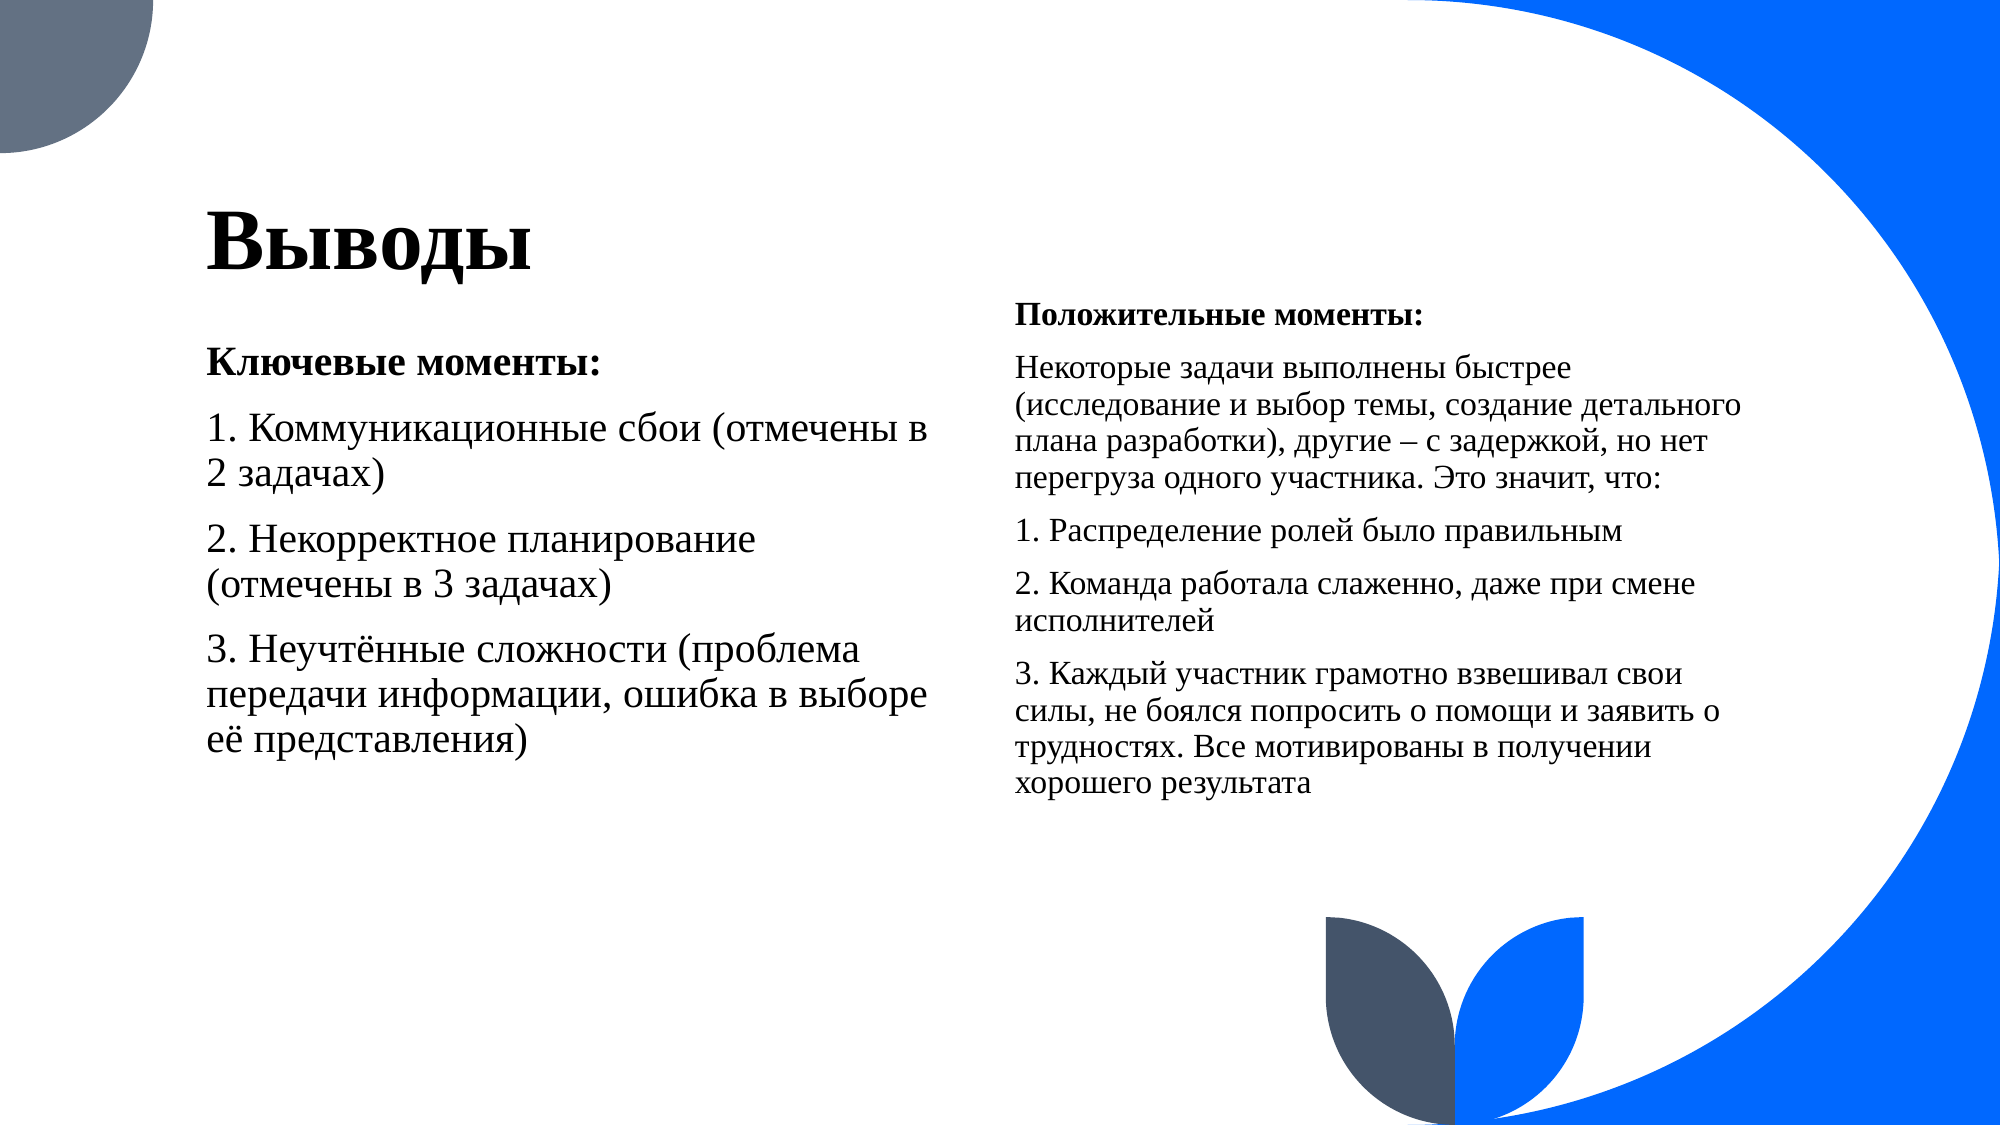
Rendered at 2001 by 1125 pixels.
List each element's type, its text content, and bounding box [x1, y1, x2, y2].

list Положительные моменты: Некоторые задачи выполнены быстрее (исследование и выбор темы, создание детального плана разработки), другие – с задержкой, но нет перегруза одного участника. Это значит, что: 1. Распределение ролей было правильным 2. Команда работала слаженно, даже при смене исполнителей 3. Каждый участник грамотно взвешивал свои силы, не боялся попросить о помощи и заявить о трудностях. Все мотивированы в получении хорошего результата [999, 289, 1765, 836]
list Ключевые моменты: 1. Коммуникационные сбои (отмечены в 2 задачах) 2. Некорректное планирование (отмечены в 3 задачах) 3. Неучтённые сложности (проблема передачи информации, ошибка в выборе её представления) [191, 332, 957, 879]
title Выводы [191, 22, 1767, 294]
